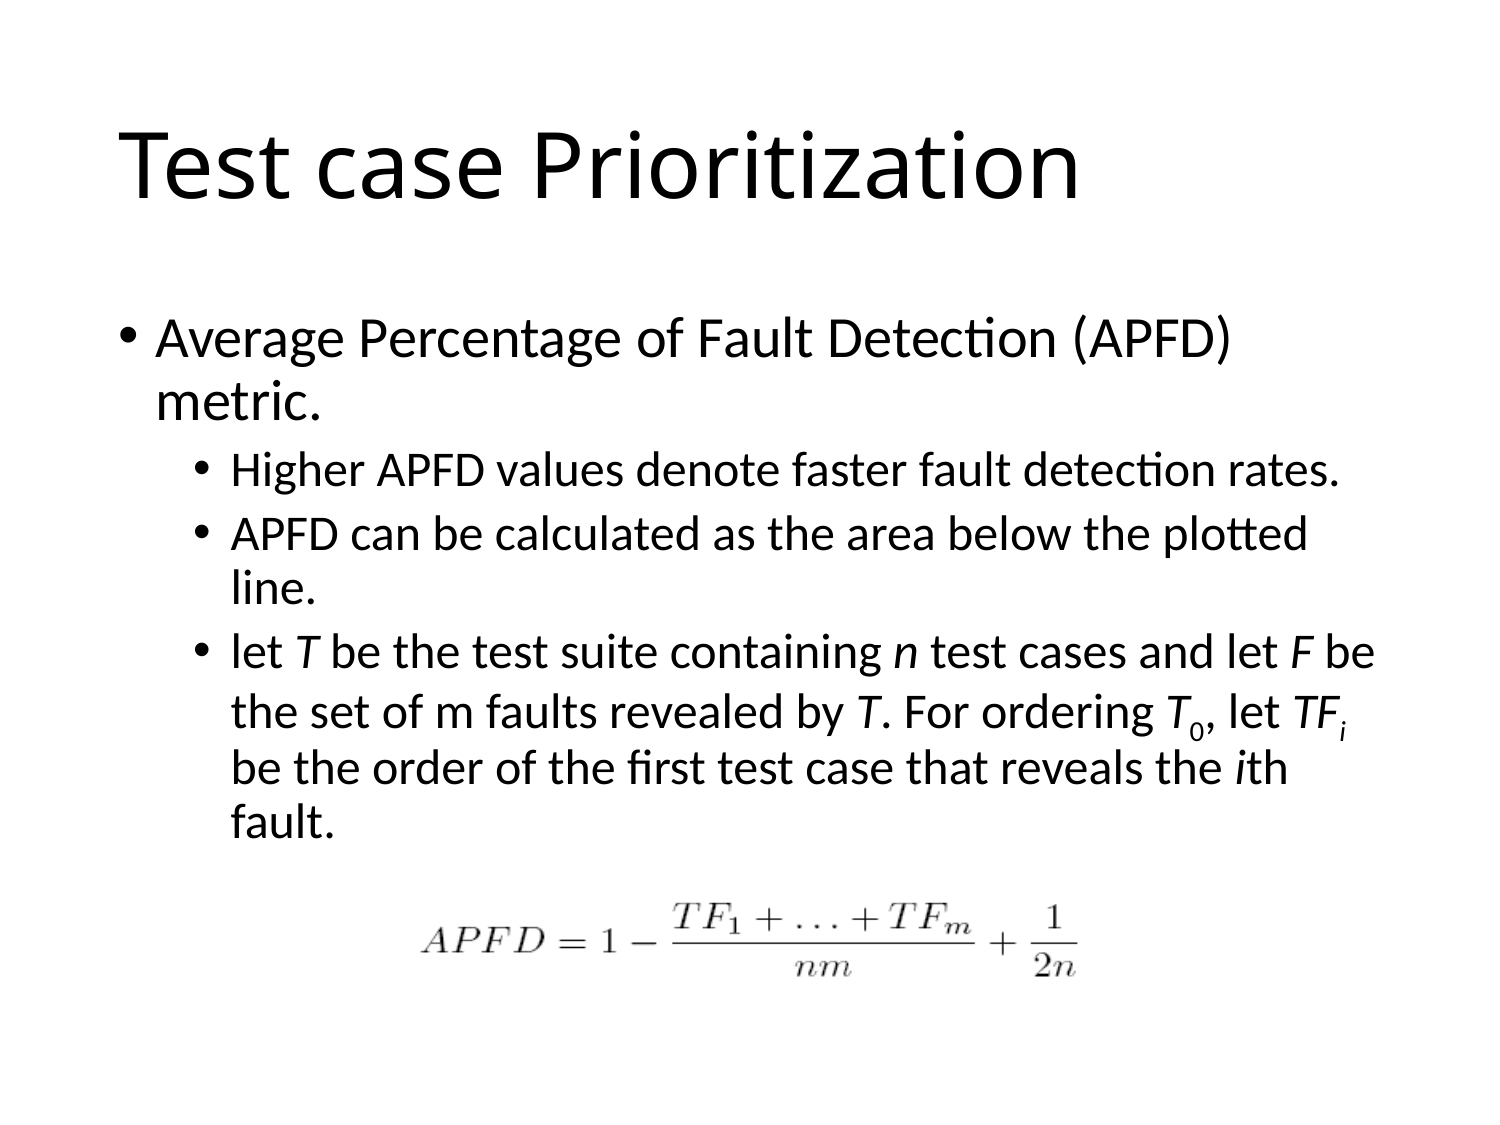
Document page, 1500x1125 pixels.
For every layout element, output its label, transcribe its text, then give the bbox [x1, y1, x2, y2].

picture [409, 879, 1100, 1005]
list Average Percentage of Fault Detection (APFD) metric. Higher APFD values denote faster fault detection rates. APFD can be calculated as the area below the plotted line. let T be the test suite containing n test cases and let F be the set of m faults revealed by T. For ordering T0, let TFi be the order of the first test case that reveals the ith fault. [103, 299, 1397, 1014]
title Test case Prioritization [103, 59, 1397, 278]
